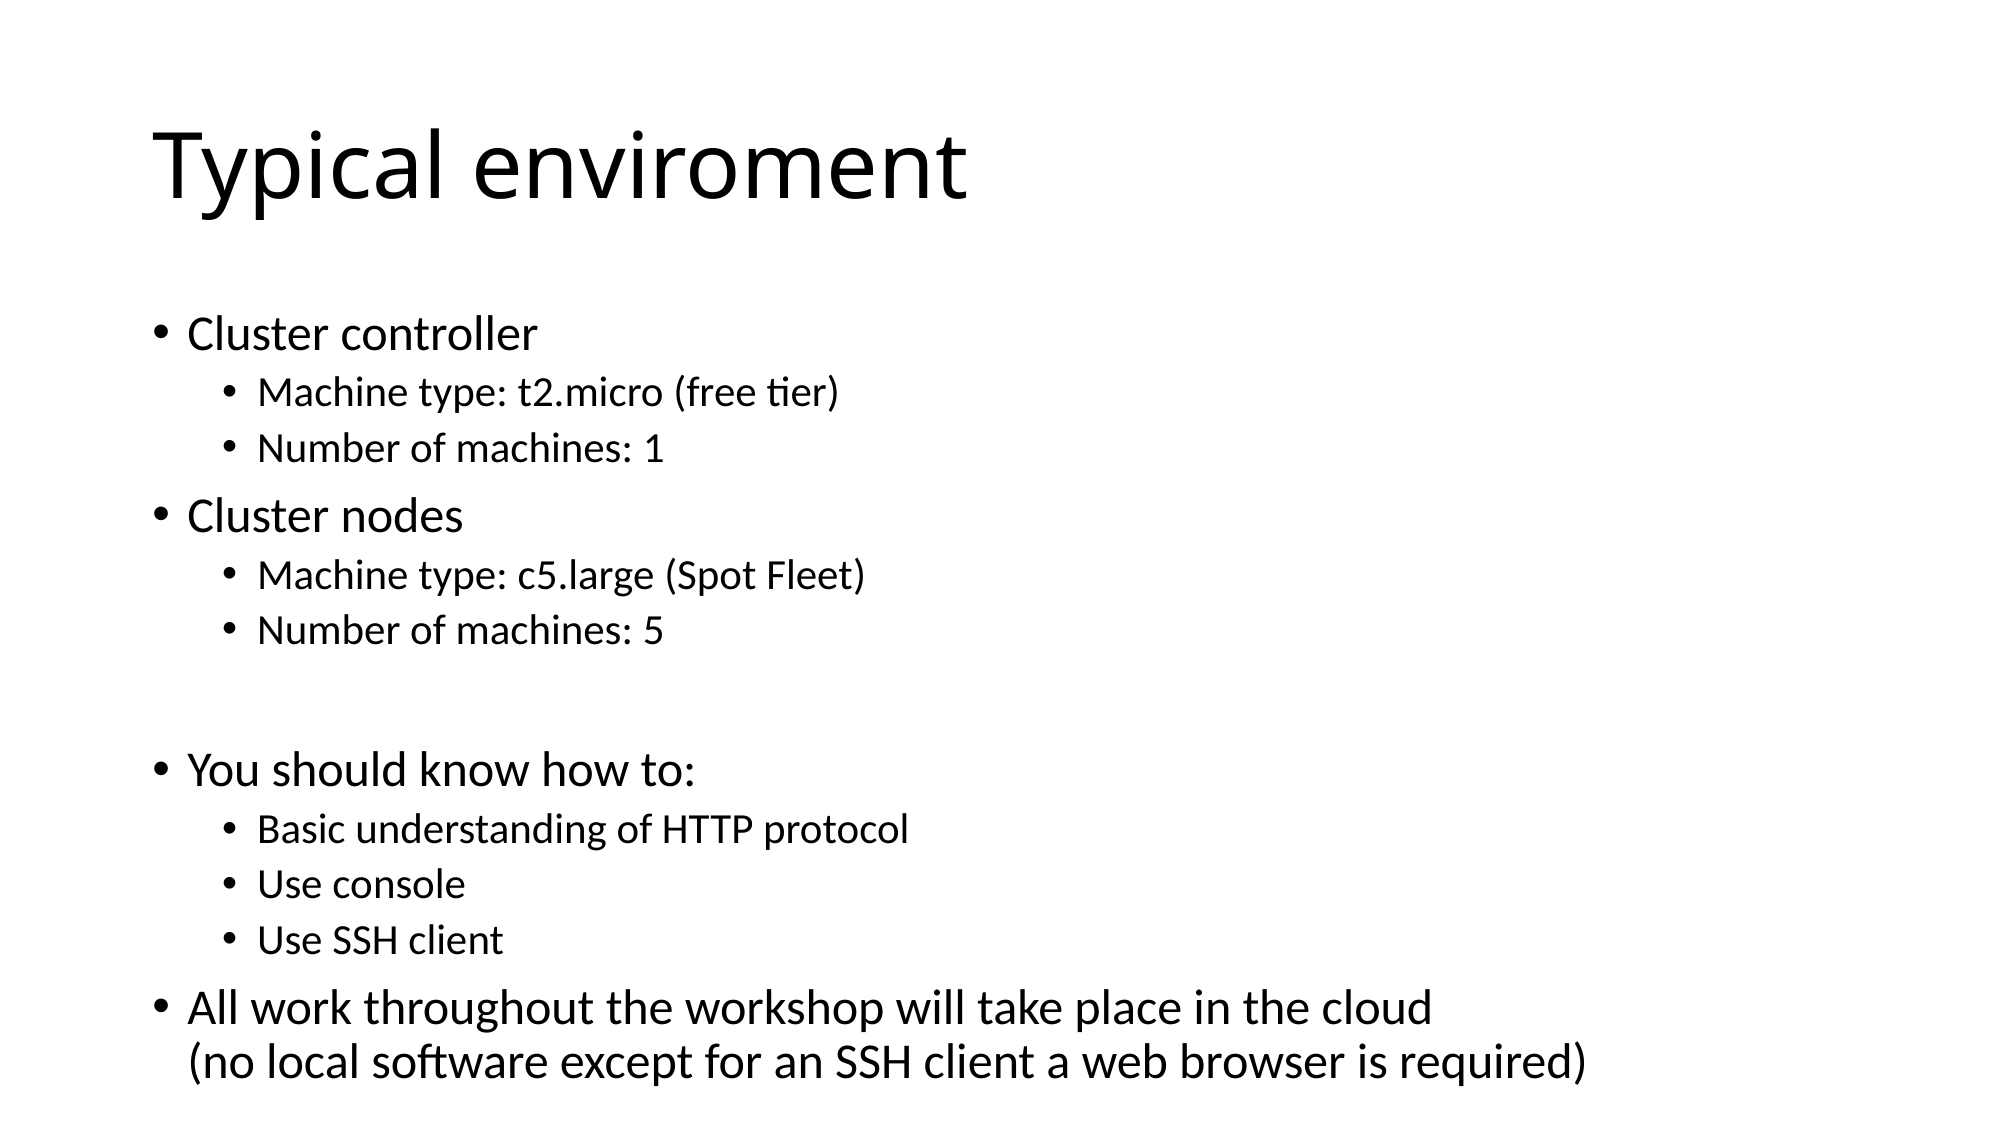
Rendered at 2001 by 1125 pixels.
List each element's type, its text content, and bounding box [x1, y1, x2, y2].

title Typical enviroment [137, 59, 1863, 278]
list Cluster controller Machine type: t2.micro (free tier) Number of machines: 1 Cluster nodes Machine type: c5.large (Spot Fleet) Number of machines: 5 You should know how to: Basic understanding of HTTP protocol Use console Use SSH client All work throughout the workshop will take place in the cloud (no local software except for an SSH client a web browser is required) [137, 299, 1863, 1102]
